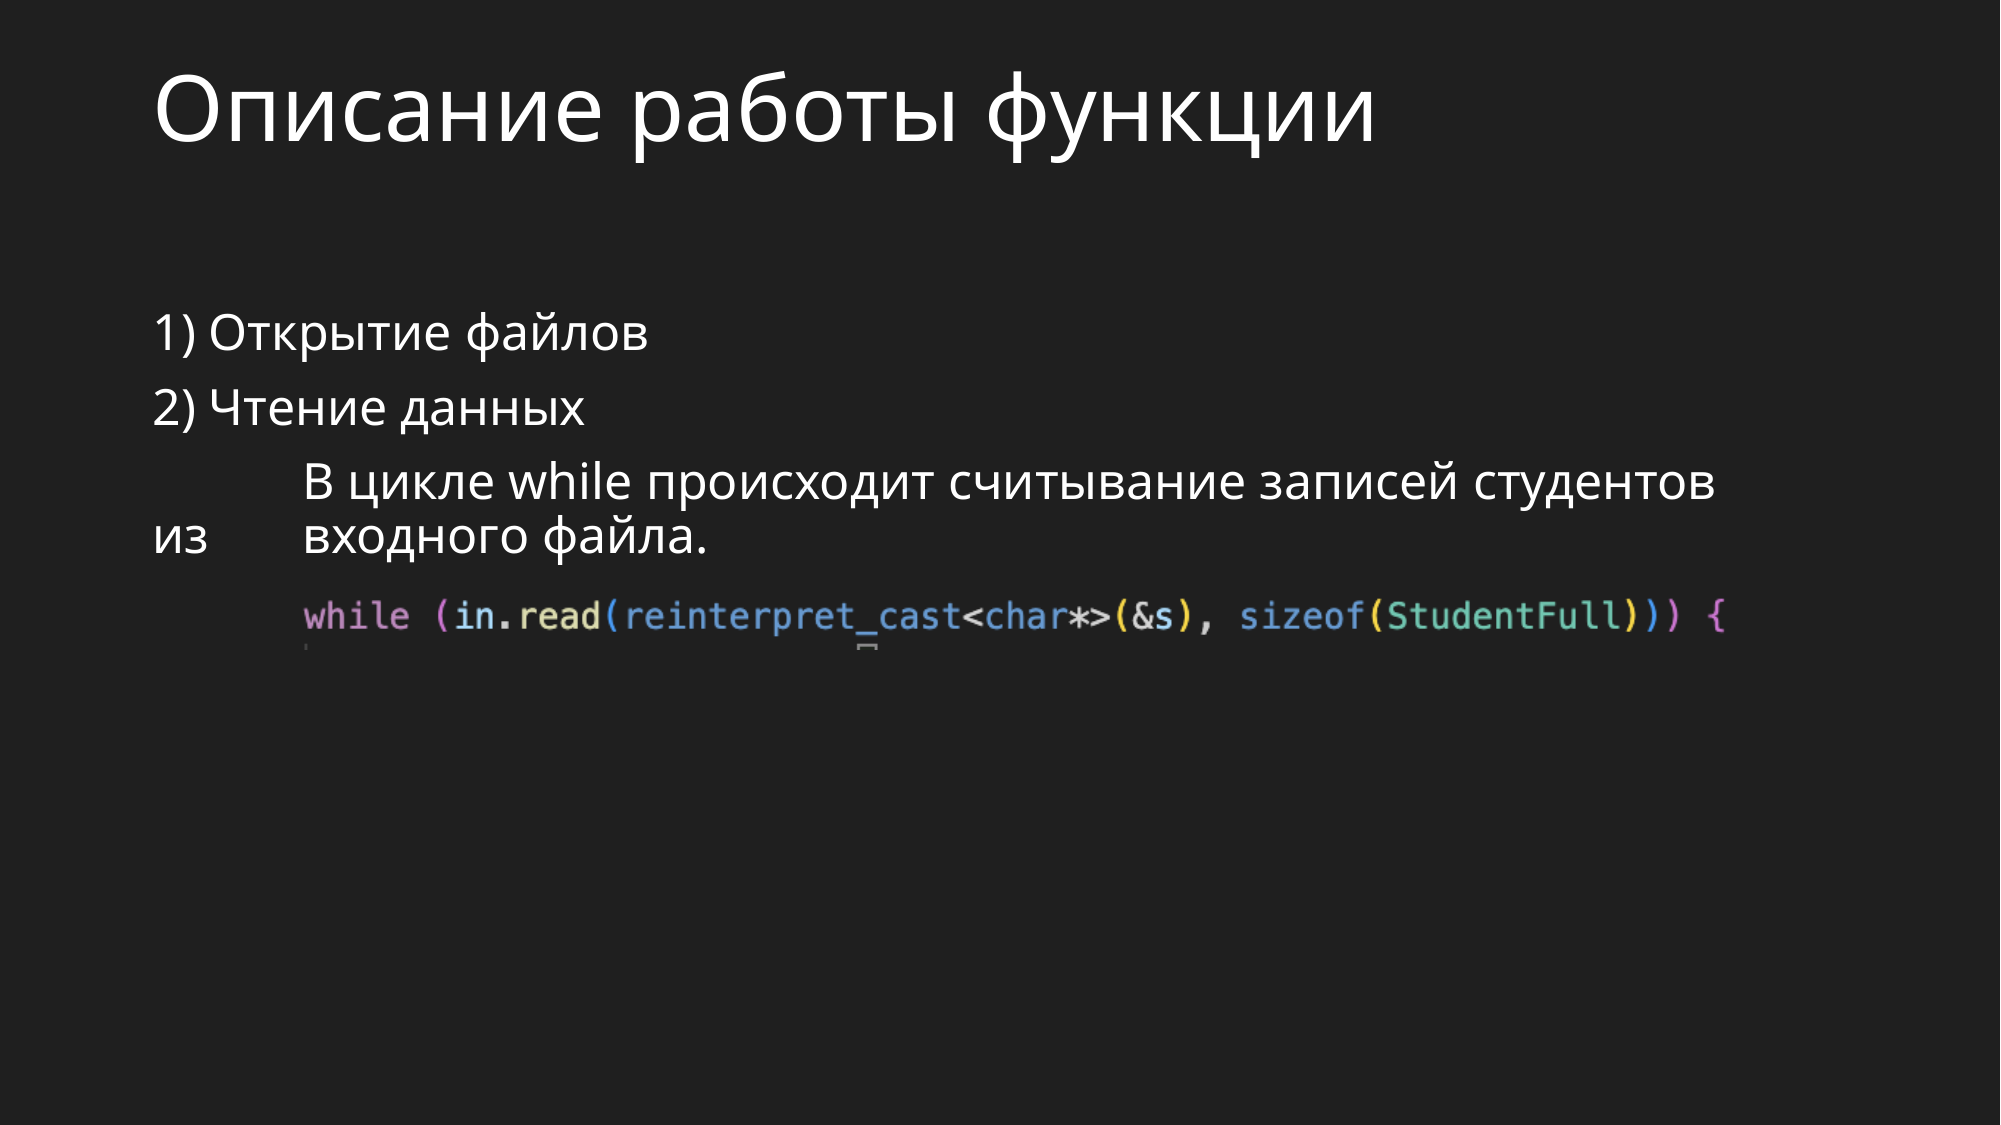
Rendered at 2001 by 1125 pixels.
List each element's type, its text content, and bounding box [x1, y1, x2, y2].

picture [289, 587, 1736, 650]
list 1) Открытие файлов 2) Чтение данных В цикле while происходит считывание записей студентов из входного файла. [137, 299, 1863, 1014]
title Описание работы функции [137, 3, 1863, 221]
